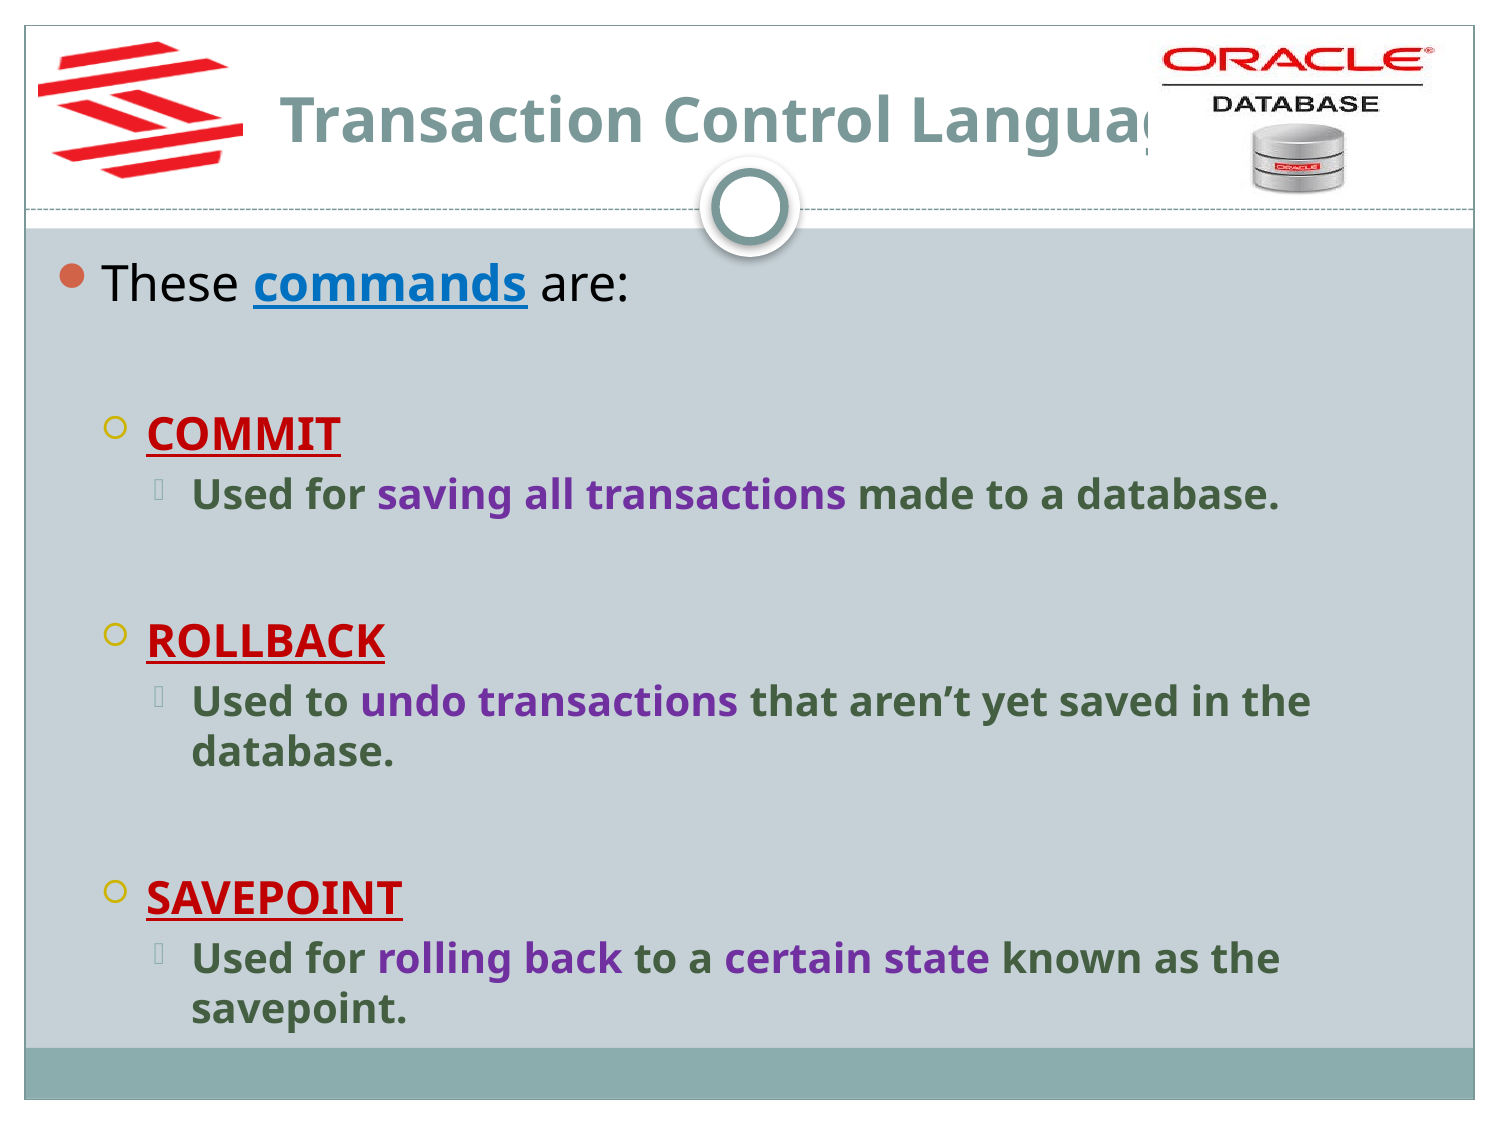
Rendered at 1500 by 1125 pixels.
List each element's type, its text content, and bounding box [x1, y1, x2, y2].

picture [37, 40, 243, 185]
title Transaction Control Language [237, 37, 1143, 162]
list These commands are: COMMIT Used for saving all transactions made to a database. ROLLBACK Used to undo transactions that aren’t yet saved in the database. SAVEPOINT Used for rolling back to a certain state known as the savepoint. [41, 243, 1471, 1125]
picture [1148, 34, 1453, 200]
